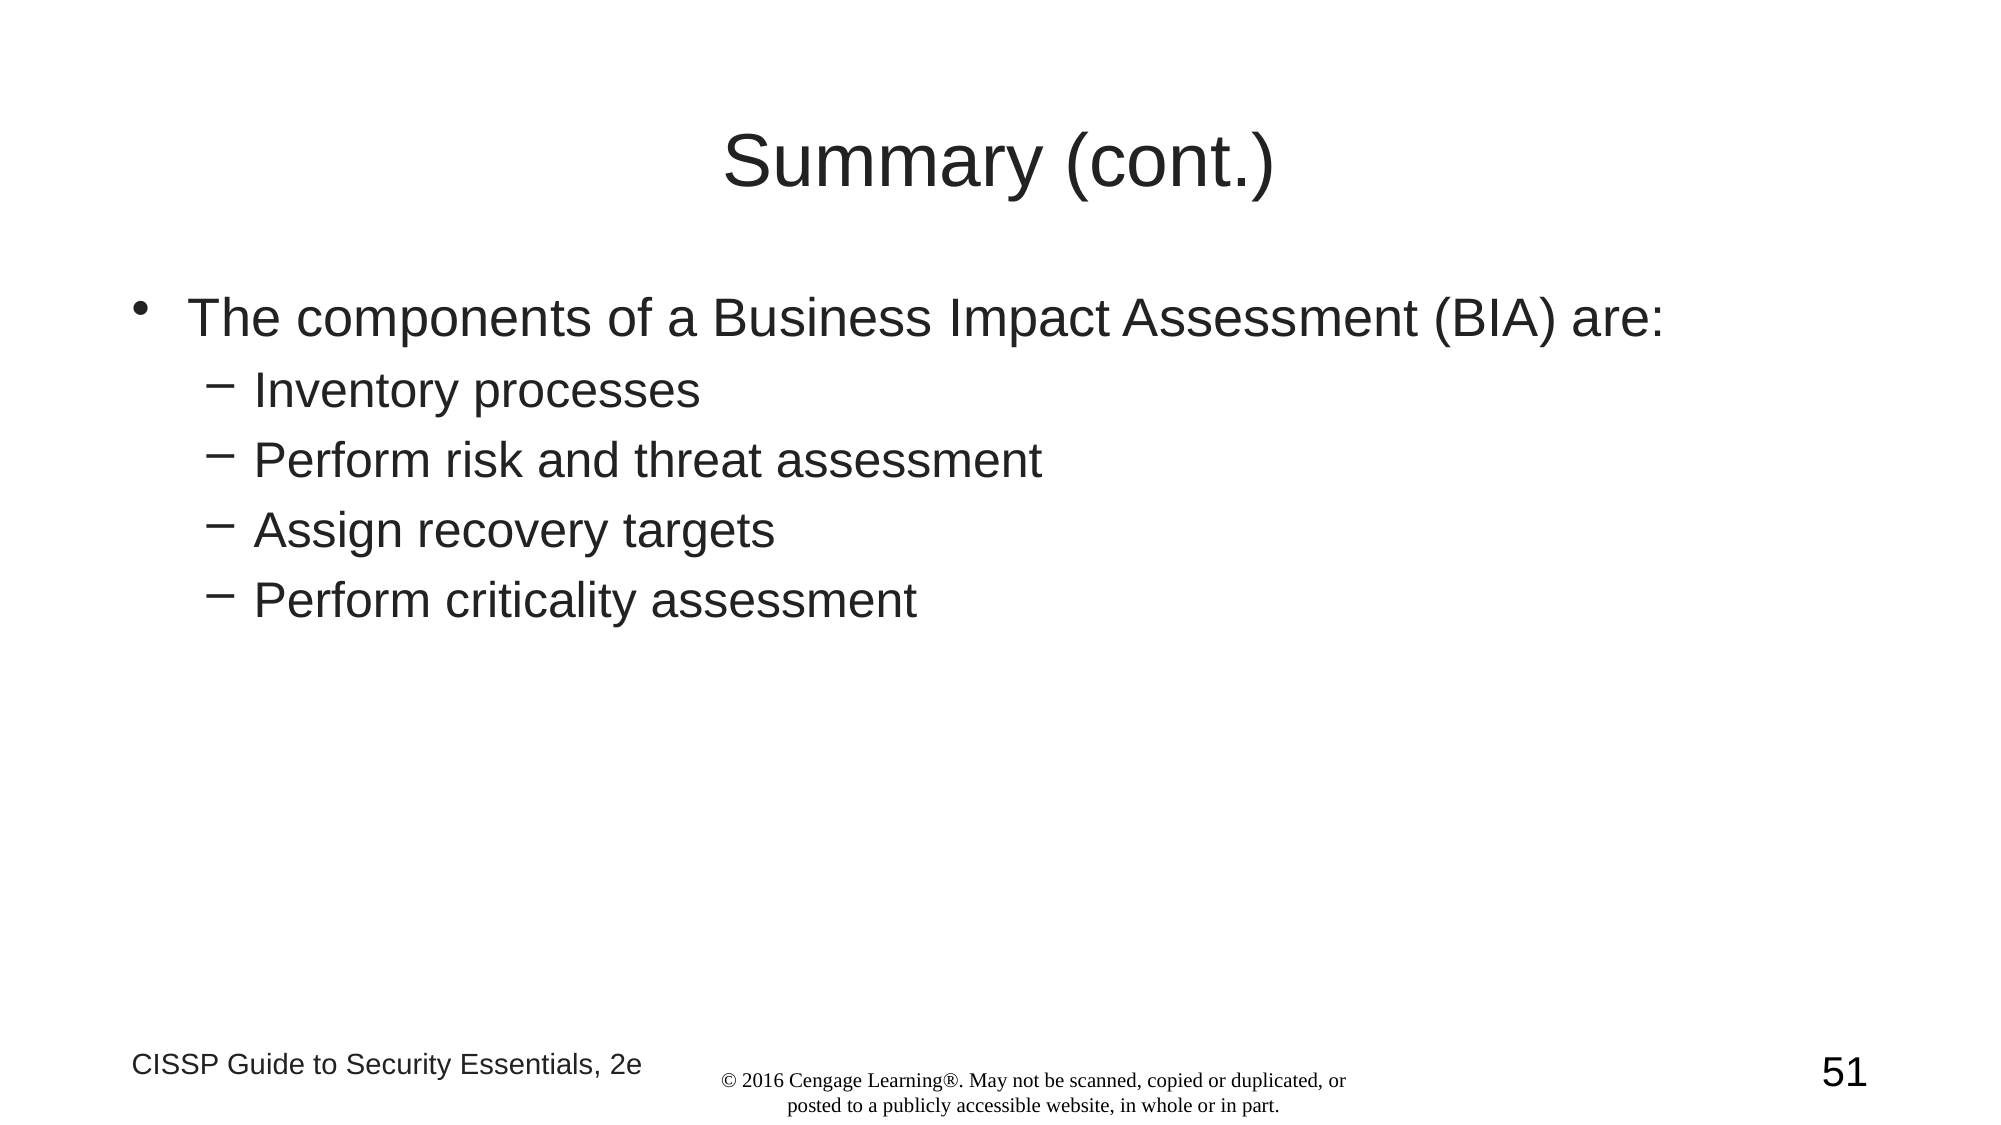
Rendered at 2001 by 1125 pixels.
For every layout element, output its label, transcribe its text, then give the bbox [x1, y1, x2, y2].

footer CISSP Guide to Security Essentials, 2e [116, 1037, 1251, 1101]
title Summary (cont.) [116, 62, 1884, 250]
text_box © 2016 Cengage Learning®. May not be scanned, copied or duplicated, or posted to a publicly accessible website, in whole or in part. [677, 1059, 1390, 1125]
list The components of a Business Impact Assessment (BIA) are: Inventory processes Perform risk and threat assessment Assign recovery targets Perform criticality assessment [116, 275, 1884, 1025]
slide_number 51 [1766, 1037, 1884, 1101]
